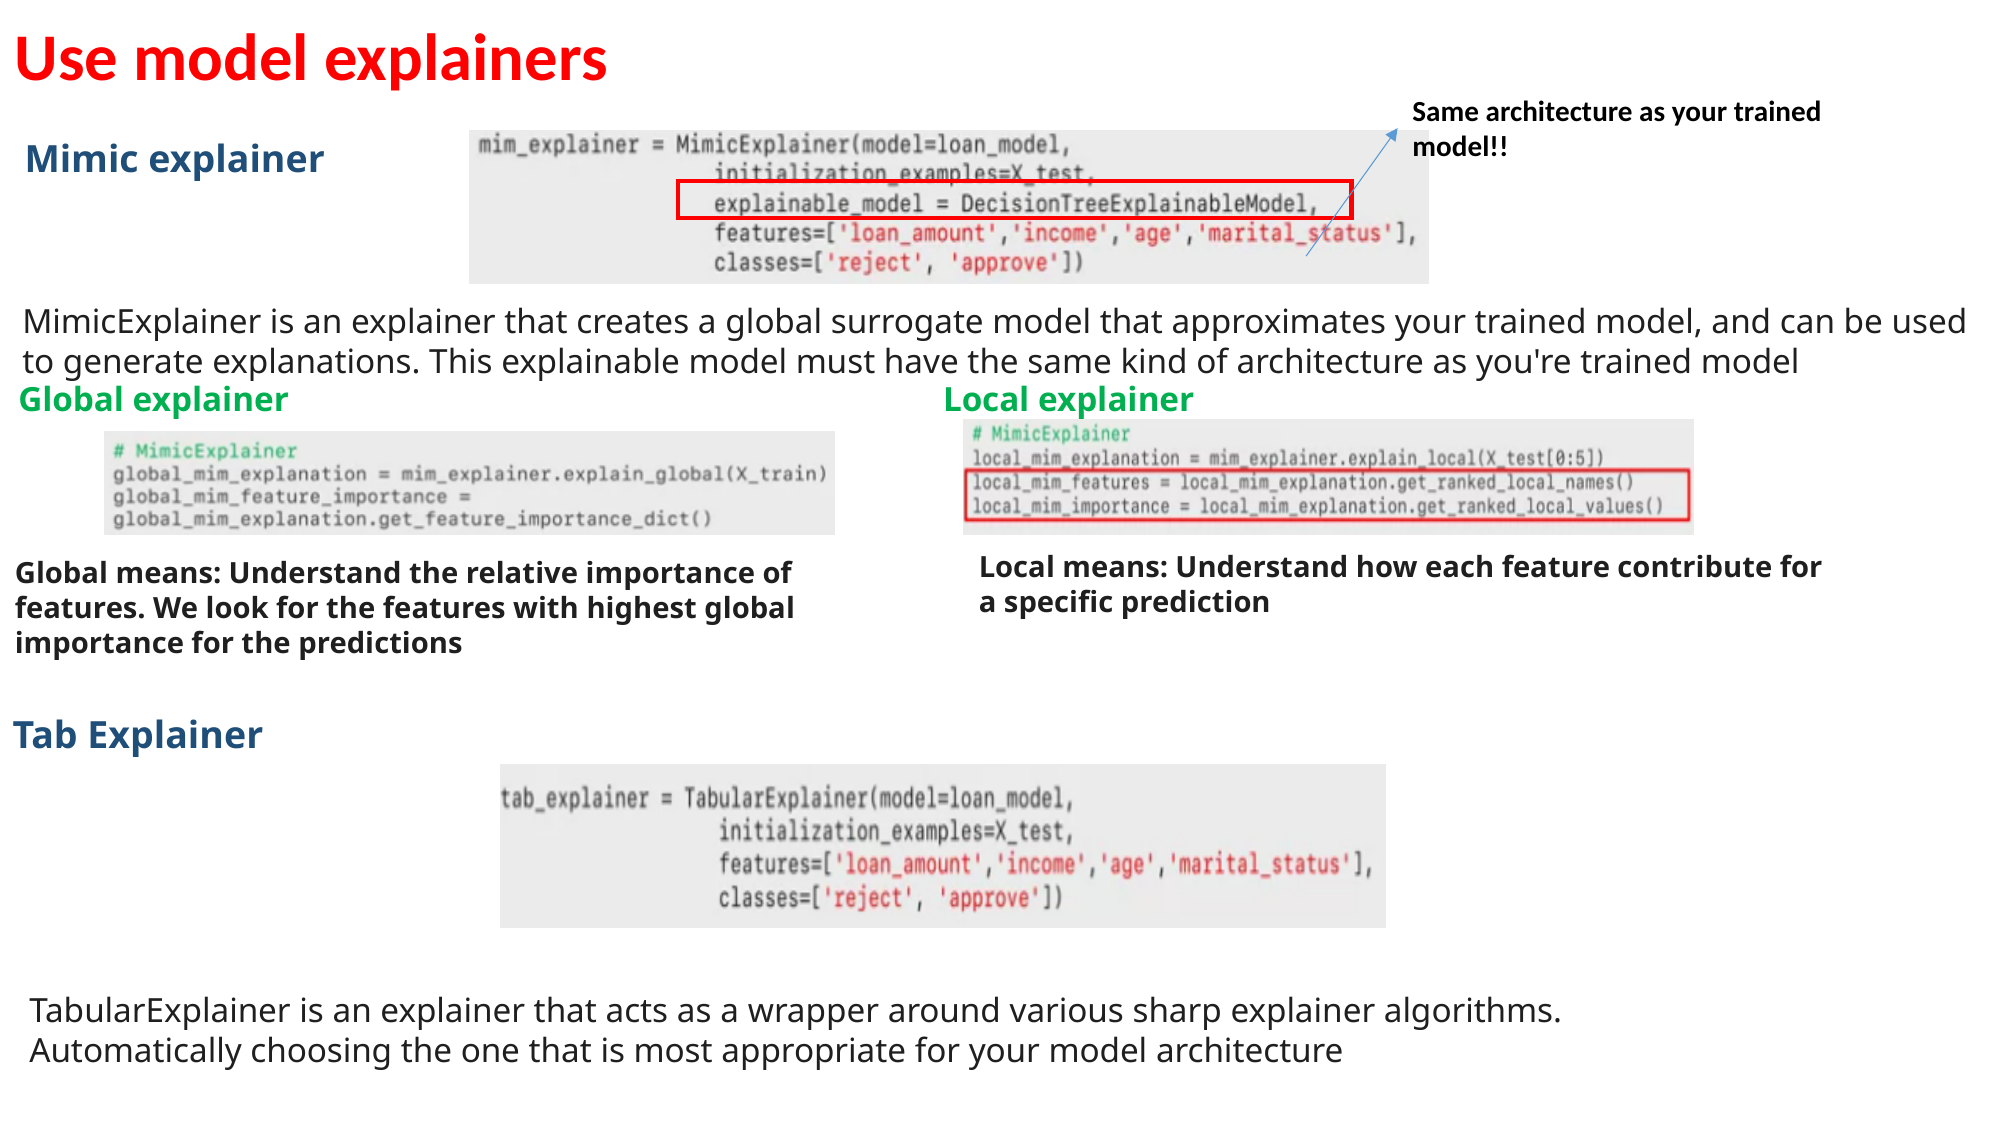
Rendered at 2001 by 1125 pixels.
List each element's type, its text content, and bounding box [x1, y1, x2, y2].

text_box Global explainer [3, 370, 305, 426]
text_box Mimic explainer [0, 128, 1173, 233]
text_box Same architecture as your trained model!! [1397, 85, 1890, 170]
text_box Local explainer [928, 370, 1210, 426]
picture [499, 764, 1386, 928]
text_box Global means: Understand the relative importance of features. We look for the features with highest global importance for the predictions [0, 546, 895, 667]
text_box TabularExplainer is an explainer that acts as a wrapper around various sharp explainer algorithms. Automatically choosing the one that is most appropriate for your model architecture [14, 981, 1914, 1077]
text_box Tab Explainer [0, 703, 289, 764]
text_box Local means: Understand how each feature contribute for a specific prediction [963, 540, 1859, 626]
text_box MimicExplainer is an explainer that creates a global surrogate model that approximates your trained model, and can be used to generate explanations. This explainable model must have the same kind of architecture as you're trained model [7, 293, 2000, 388]
picture [469, 130, 1429, 284]
text_box Use model explainers [0, 5, 1863, 101]
picture [963, 419, 1694, 535]
picture [104, 431, 835, 535]
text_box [1306, 127, 1398, 257]
